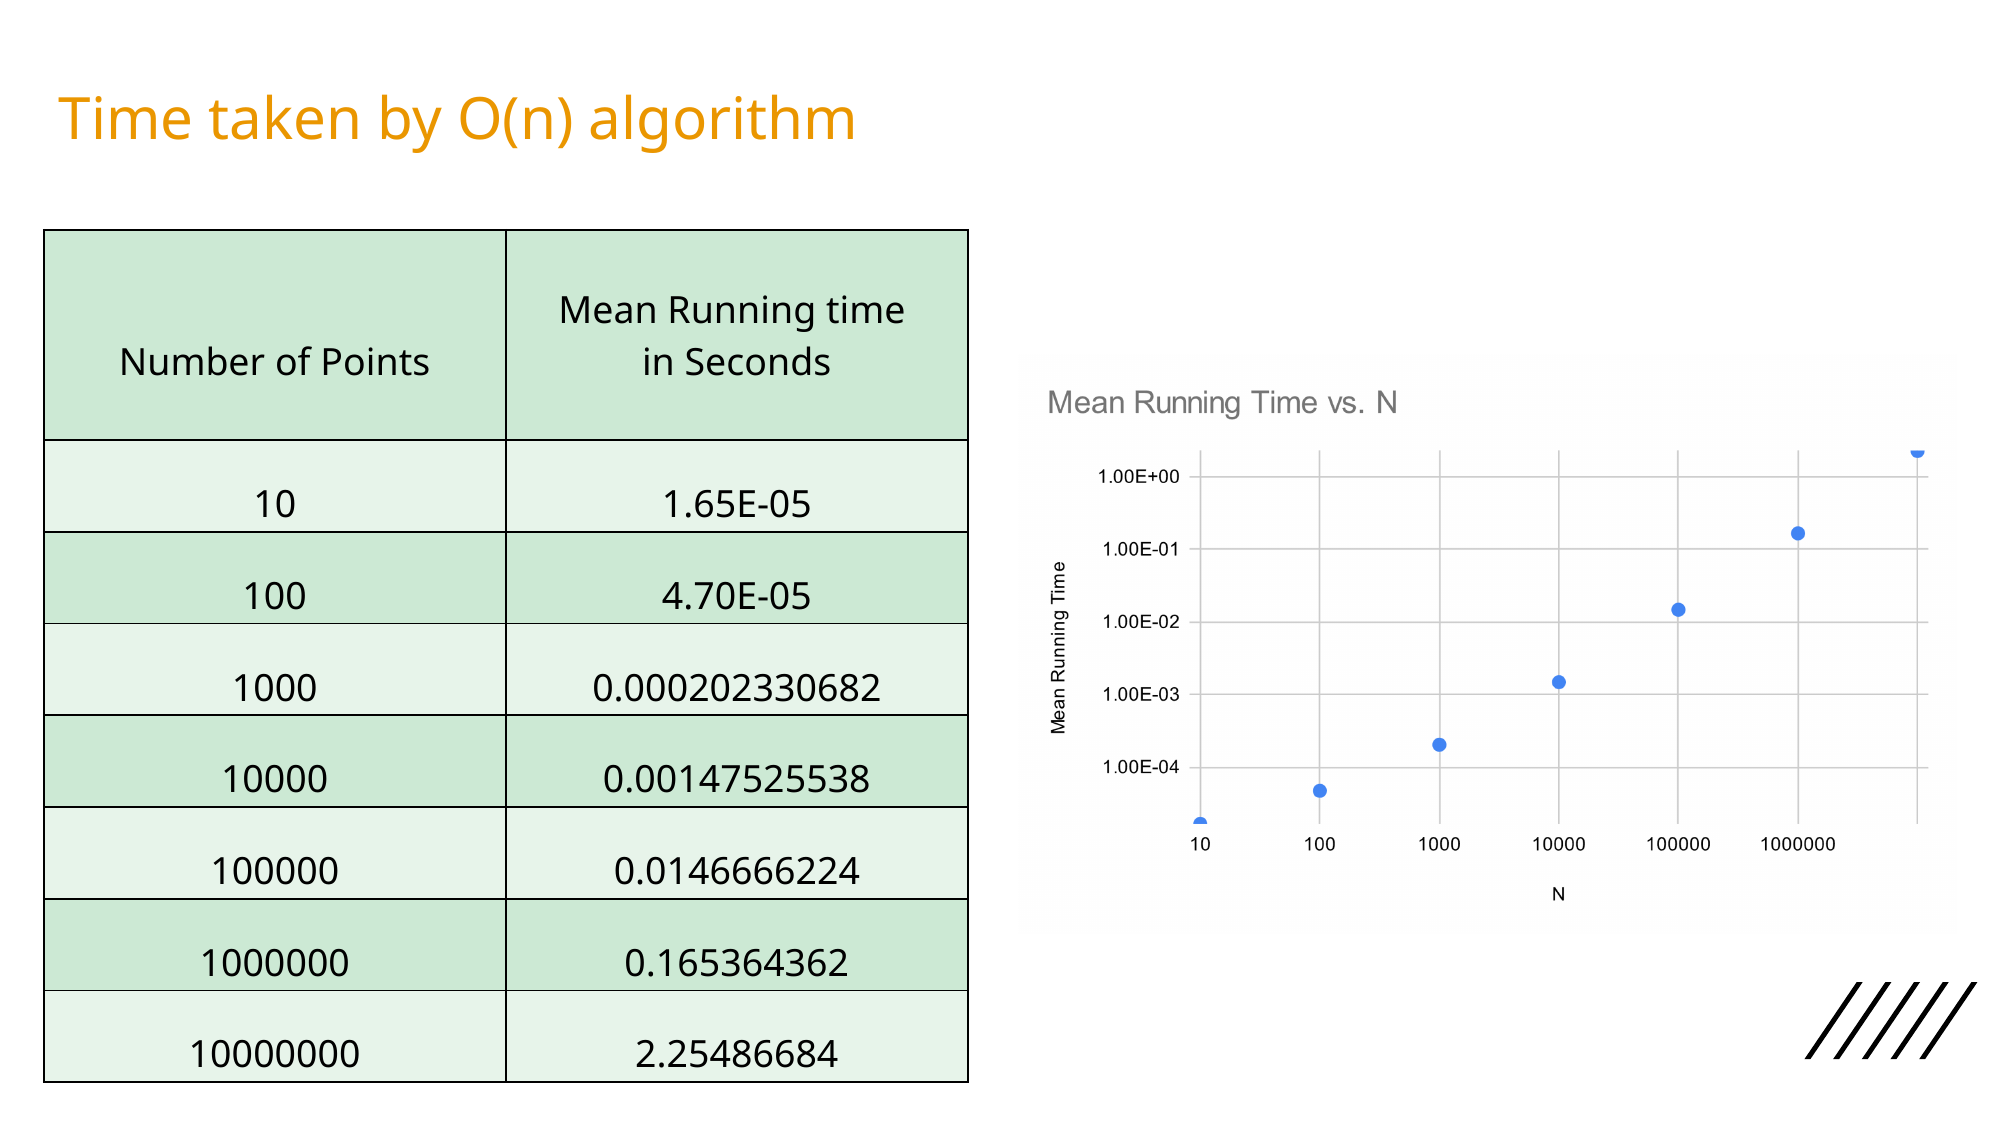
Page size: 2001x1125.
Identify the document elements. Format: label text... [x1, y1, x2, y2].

table_cell 1000 [45, 624, 505, 714]
table_cell 10 [45, 441, 505, 531]
table_cell 0.000202330682 [507, 624, 967, 714]
title Time taken by O(n) algorithm [43, 12, 1769, 230]
table_cell 0.165364362 [507, 900, 967, 990]
table_cell 100000 [45, 808, 505, 898]
table_cell 100 [45, 533, 505, 623]
table_cell 2.25486684 [507, 991, 967, 1081]
table_header Number of Points [45, 231, 505, 439]
table_cell 4.70E-05 [507, 533, 967, 623]
table_cell 10000 [45, 716, 505, 806]
picture [1018, 354, 1957, 934]
table_cell 1000000 [45, 900, 505, 990]
table_cell 0.0146666224 [507, 808, 967, 898]
table_cell 0.00147525538 [507, 716, 967, 806]
table_cell 10000000 [45, 991, 505, 1081]
table_header Mean Running time in Seconds [507, 231, 967, 439]
table_cell 1.65E-05 [507, 441, 967, 531]
